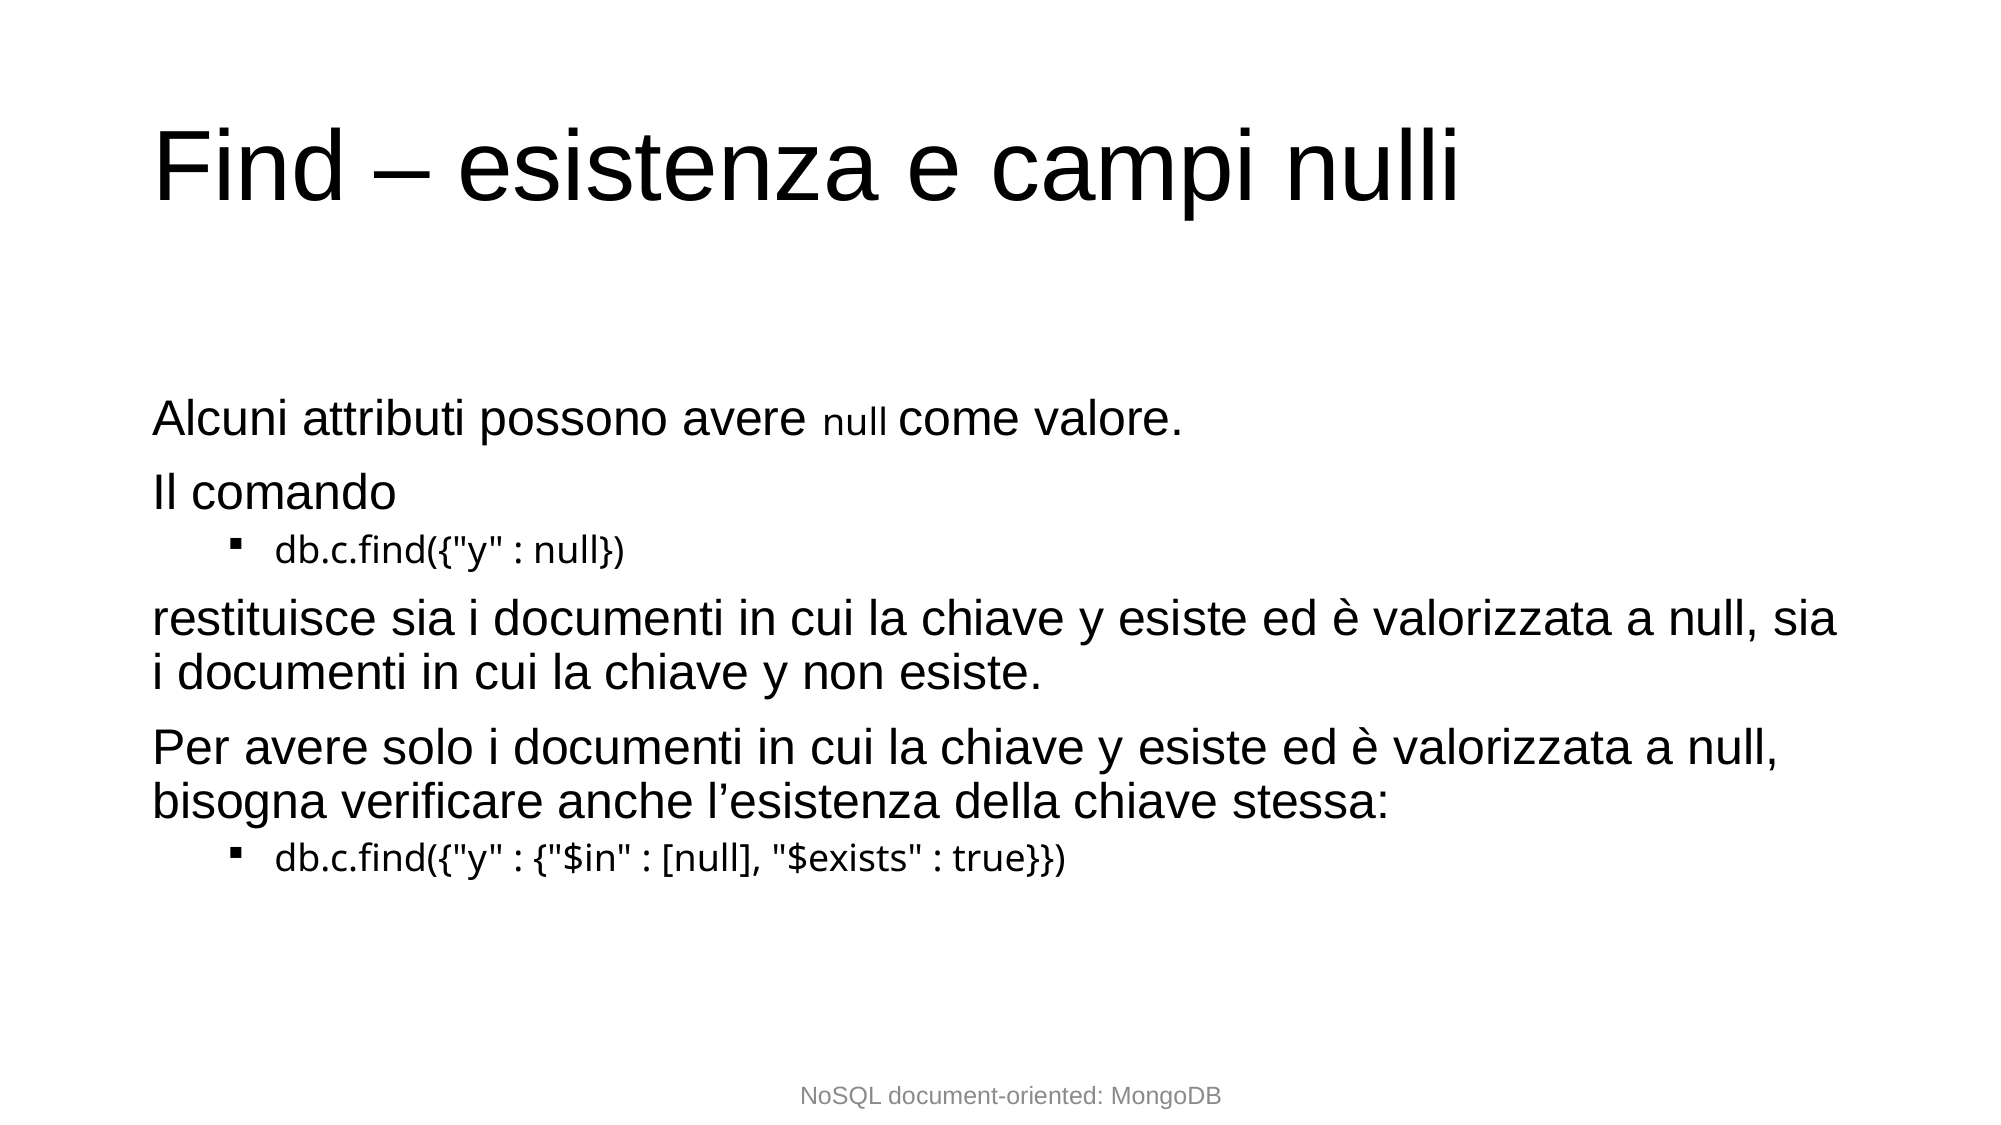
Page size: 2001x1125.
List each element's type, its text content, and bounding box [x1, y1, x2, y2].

title Find – esistenza e campi nulli [137, 59, 1863, 278]
list Alcuni attributi possono avere null come valore. Il comando db.c.find({"y" : null}) restituisce sia i documenti in cui la chiave y esiste ed è valorizzata a null, sia i documenti in cui la chiave y non esiste. Per avere solo i documenti in cui la chiave y esiste ed è valorizzata a null, bisogna verificare anche l’esistenza della chiave stessa: db.c.find({"y" : {"$in" : [null], "$exists" : true}}) [137, 278, 1863, 993]
